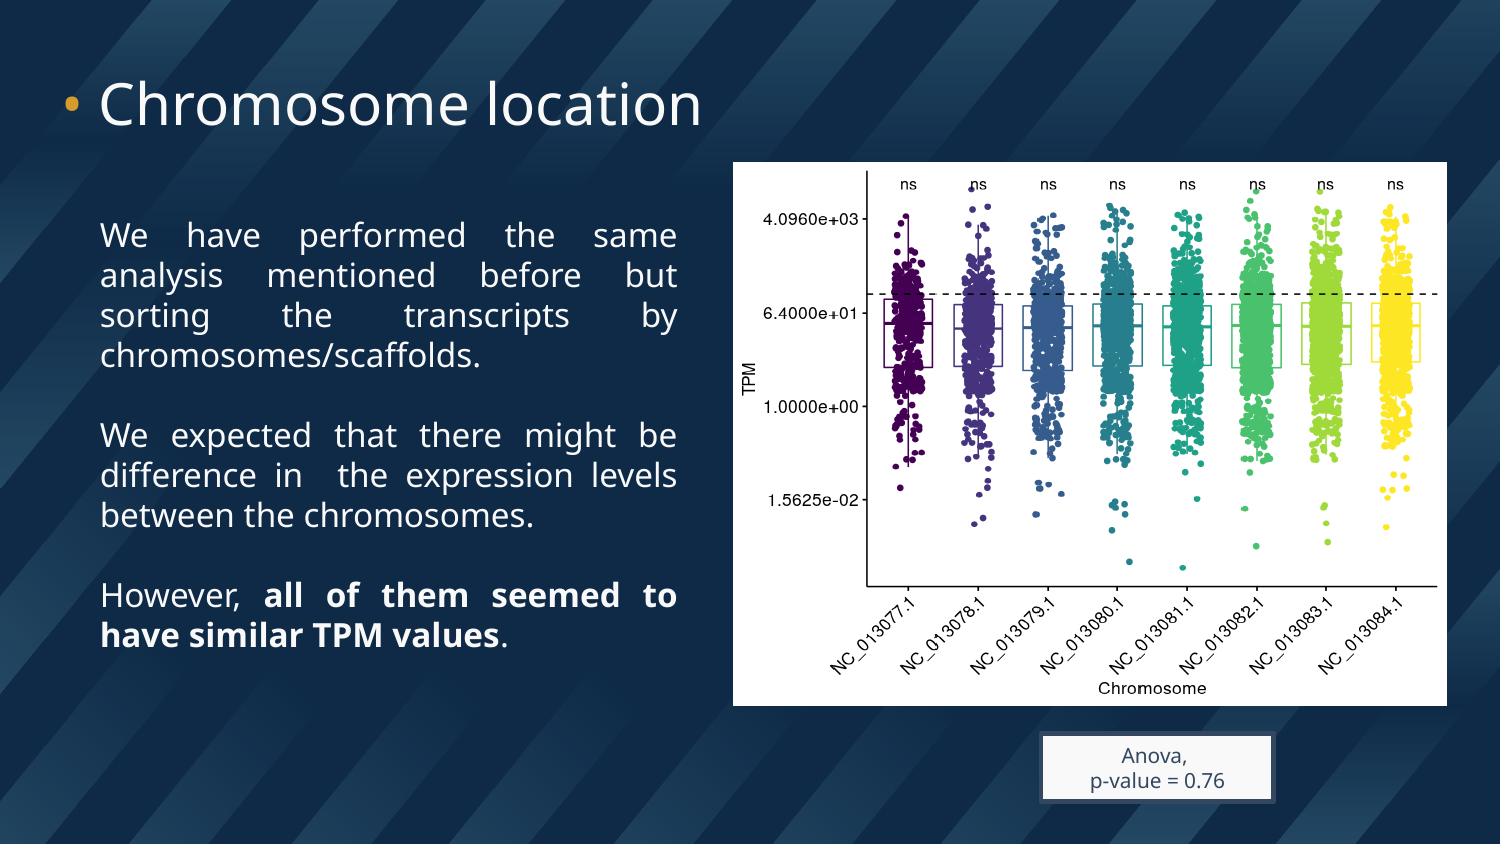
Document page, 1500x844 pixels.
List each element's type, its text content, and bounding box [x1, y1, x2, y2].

text_box Anova, p-value = 0.76 [1040, 733, 1274, 802]
subtitle We have performed the same analysis mentioned before but sorting the transcripts by chromosomes/scaffolds. We expected that there might be difference in the expression levels between the chromosomes. However, all of them seemed to have similar TPM values. [84, 178, 694, 690]
title • Chromosome location [46, 53, 850, 151]
picture [733, 161, 1447, 707]
